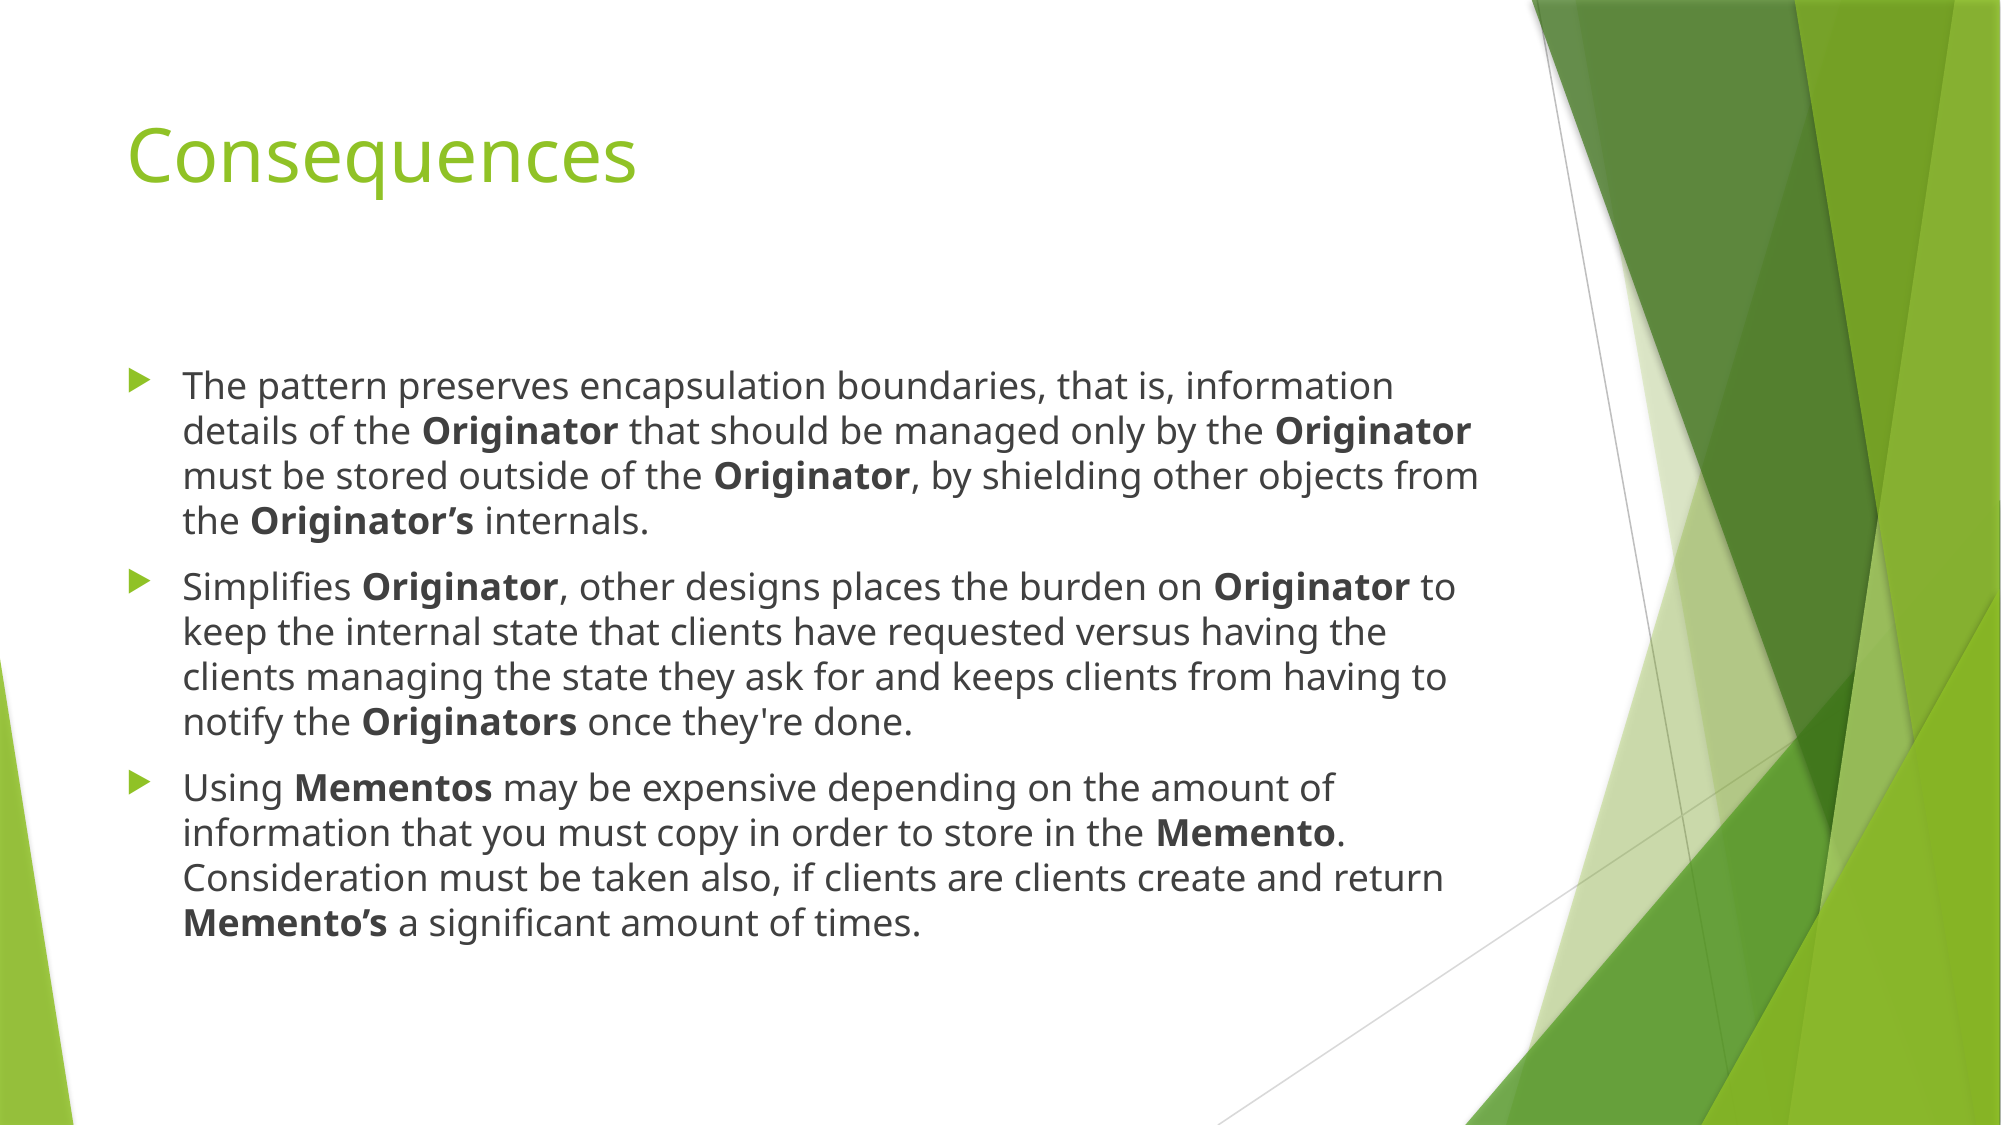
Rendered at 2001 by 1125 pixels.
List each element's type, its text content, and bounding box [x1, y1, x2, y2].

list The pattern preserves encapsulation boundaries, that is, information details of the Originator that should be managed only by the Originator must be stored outside of the Originator, by shielding other objects from the Originator’s internals. Simplifies Originator, other designs places the burden on Originator to keep the internal state that clients have requested versus having the clients managing the state they ask for and keeps clients from having to notify the Originators once they're done. Using Mementos may be expensive depending on the amount of information that you must copy in order to store in the Memento. Consideration must be taken also, if clients are clients create and return Memento’s a significant amount of times. [111, 354, 1522, 992]
title Consequences [111, 99, 1522, 317]
